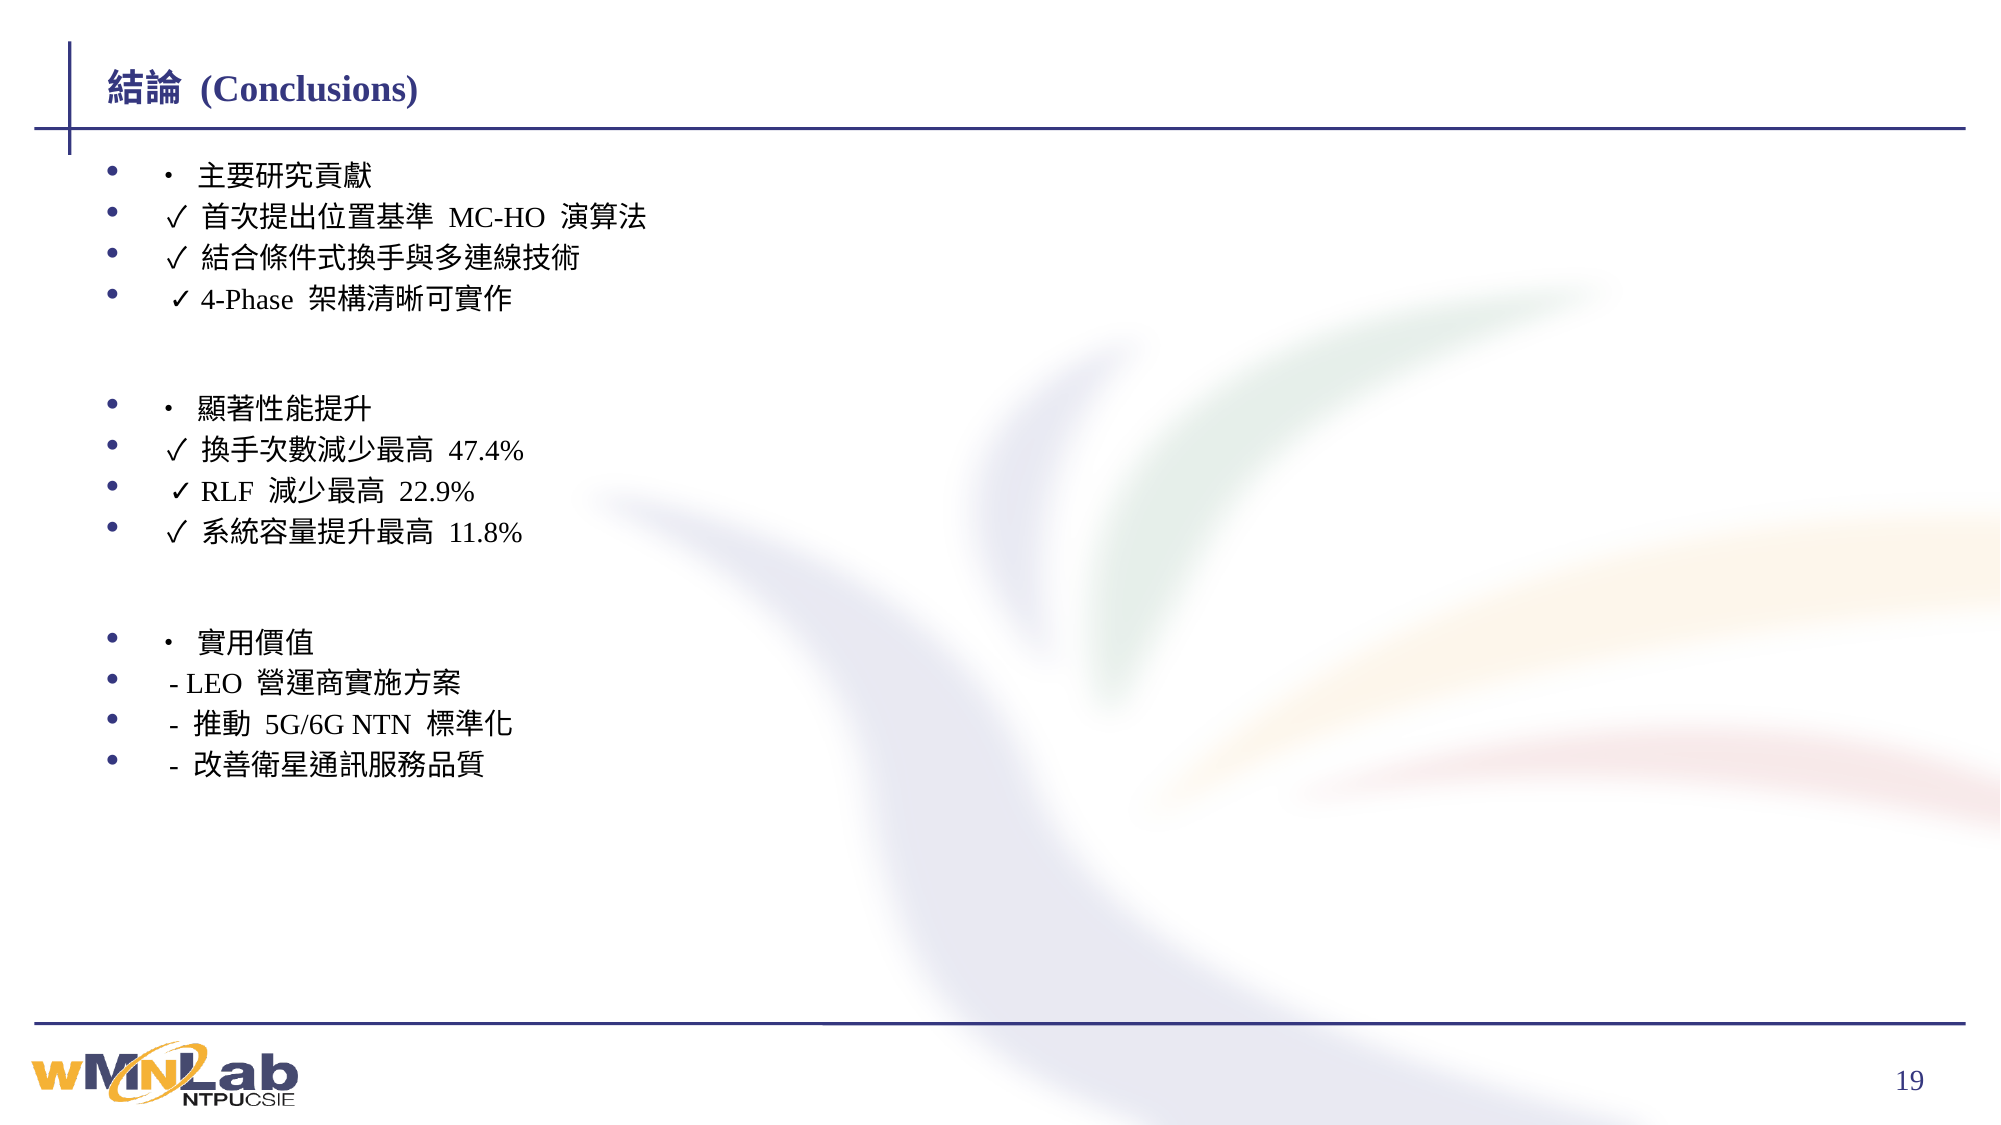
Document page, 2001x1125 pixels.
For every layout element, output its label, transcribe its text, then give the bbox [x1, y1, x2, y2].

list • 主要研究貢獻 ✓ 首次提出位置基準 MC-HO 演算法 ✓ 結合條件式換手與多連線技術 ✓ 4-Phase 架構清晰可實作 • 顯著性能提升 ✓ 換手次數減少最高 47.4% ✓ RLF 減少最高 22.9% ✓ 系統容量提升最高 11.8% • 實用價值 - LEO 營運商實施方案 - 推動 5G/6G NTN 標準化 - 改善衛星通訊服務品質 [92, 149, 1966, 1002]
title 結論 (Conclusions) [92, 23, 1966, 117]
picture [0, 0, 2000, 1125]
